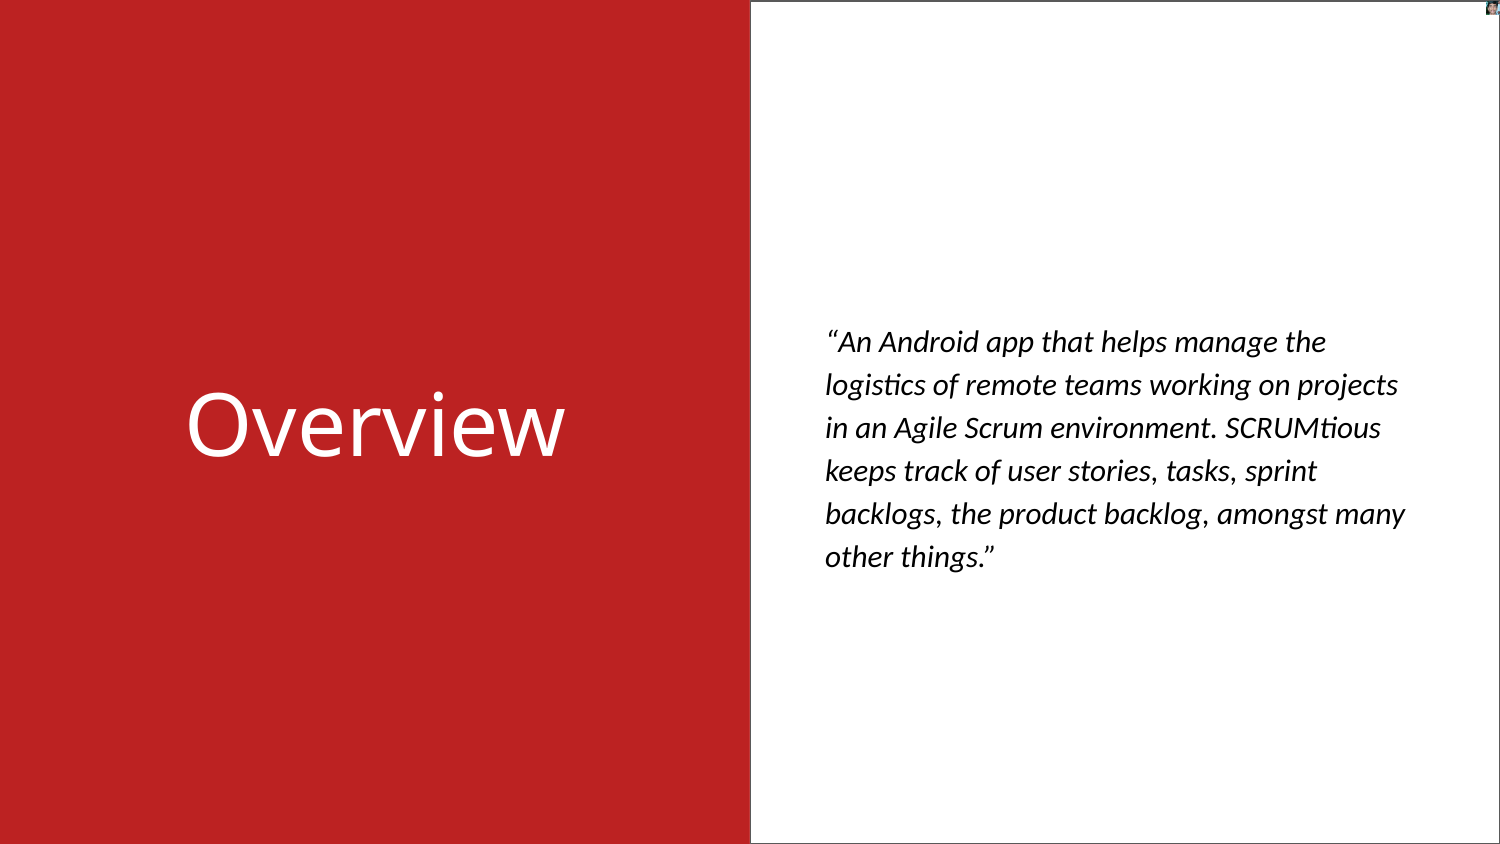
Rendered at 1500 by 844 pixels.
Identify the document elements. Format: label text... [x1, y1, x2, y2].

picture [1485, 0, 1500, 15]
text_box [750, 1, 1500, 844]
list “An Android app that helps manage the logistics of remote teams working on projects in an Agile Scrum environment. SCRUMtious keeps track of user stories, tasks, sprint backlogs, the product backlog, amongst many other things.” [810, 118, 1440, 725]
title Overview [43, 313, 708, 530]
